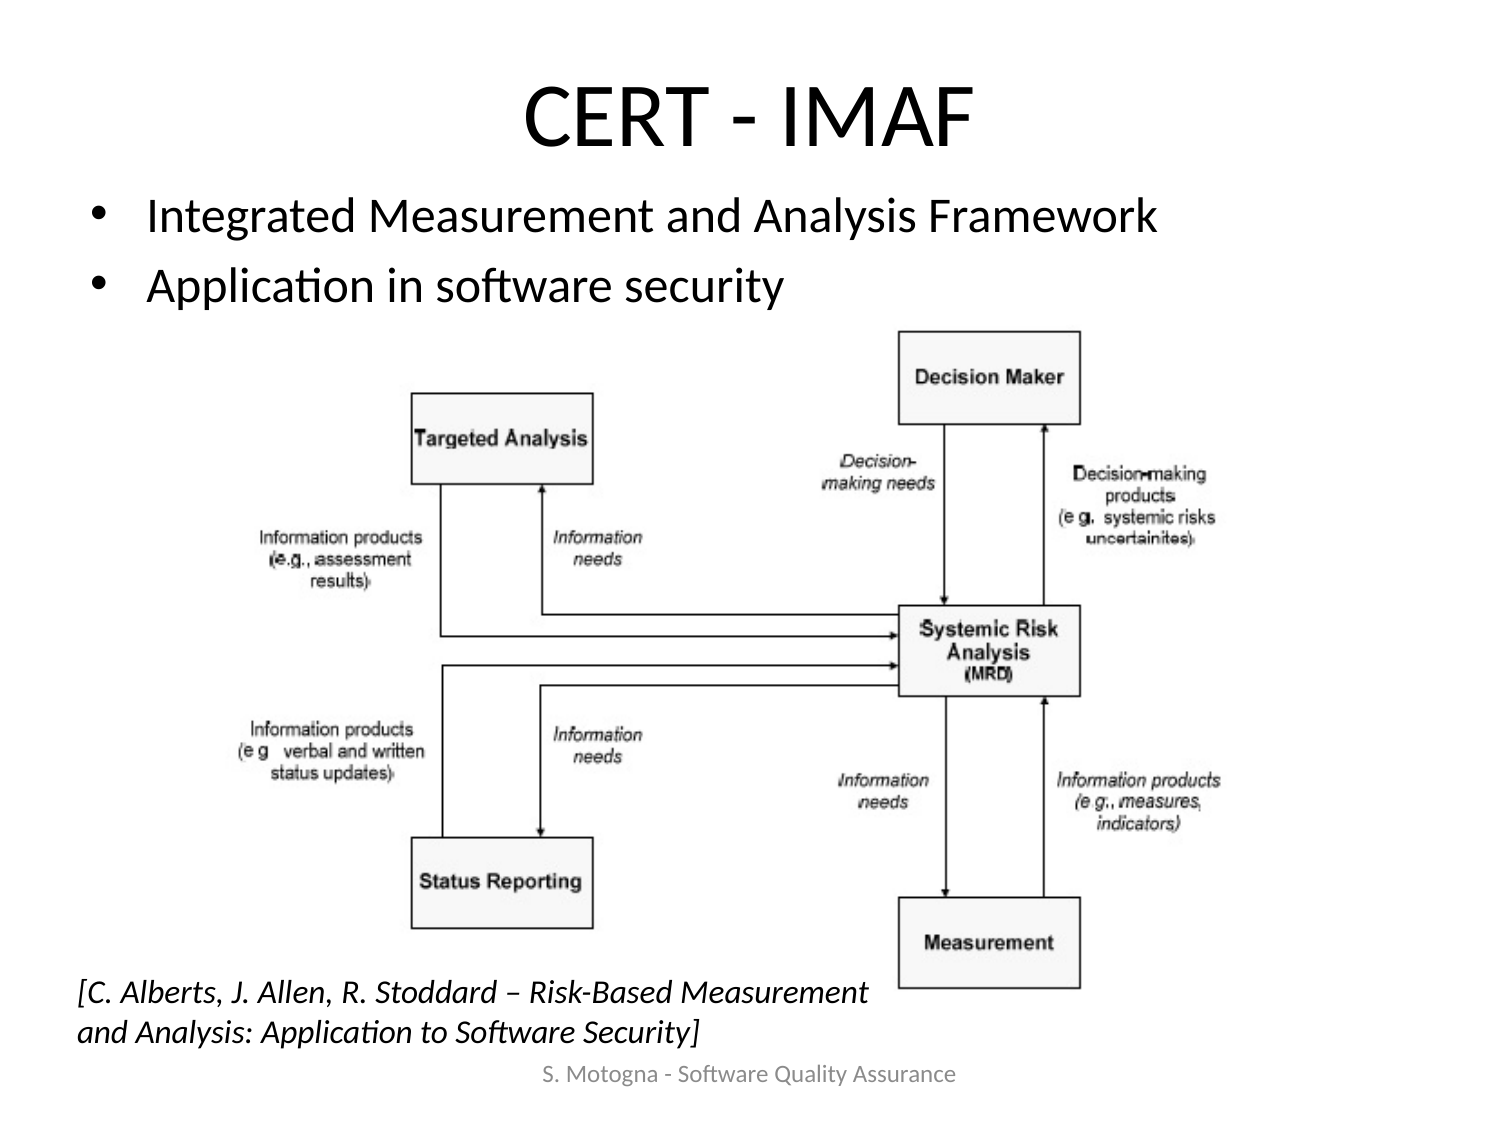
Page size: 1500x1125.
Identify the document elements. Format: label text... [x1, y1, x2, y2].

picture [212, 324, 1315, 1013]
footer S. Motogna - Software Quality Assurance [512, 1042, 988, 1103]
text_box [C. Alberts, J. Allen, R. Stoddard – Risk-Based Measurement and Analysis: Application to Software Security] [62, 962, 900, 1057]
list Integrated Measurement and Analysis Framework Application in software security [75, 174, 1425, 1005]
title CERT - IMAF [75, 45, 1425, 174]
